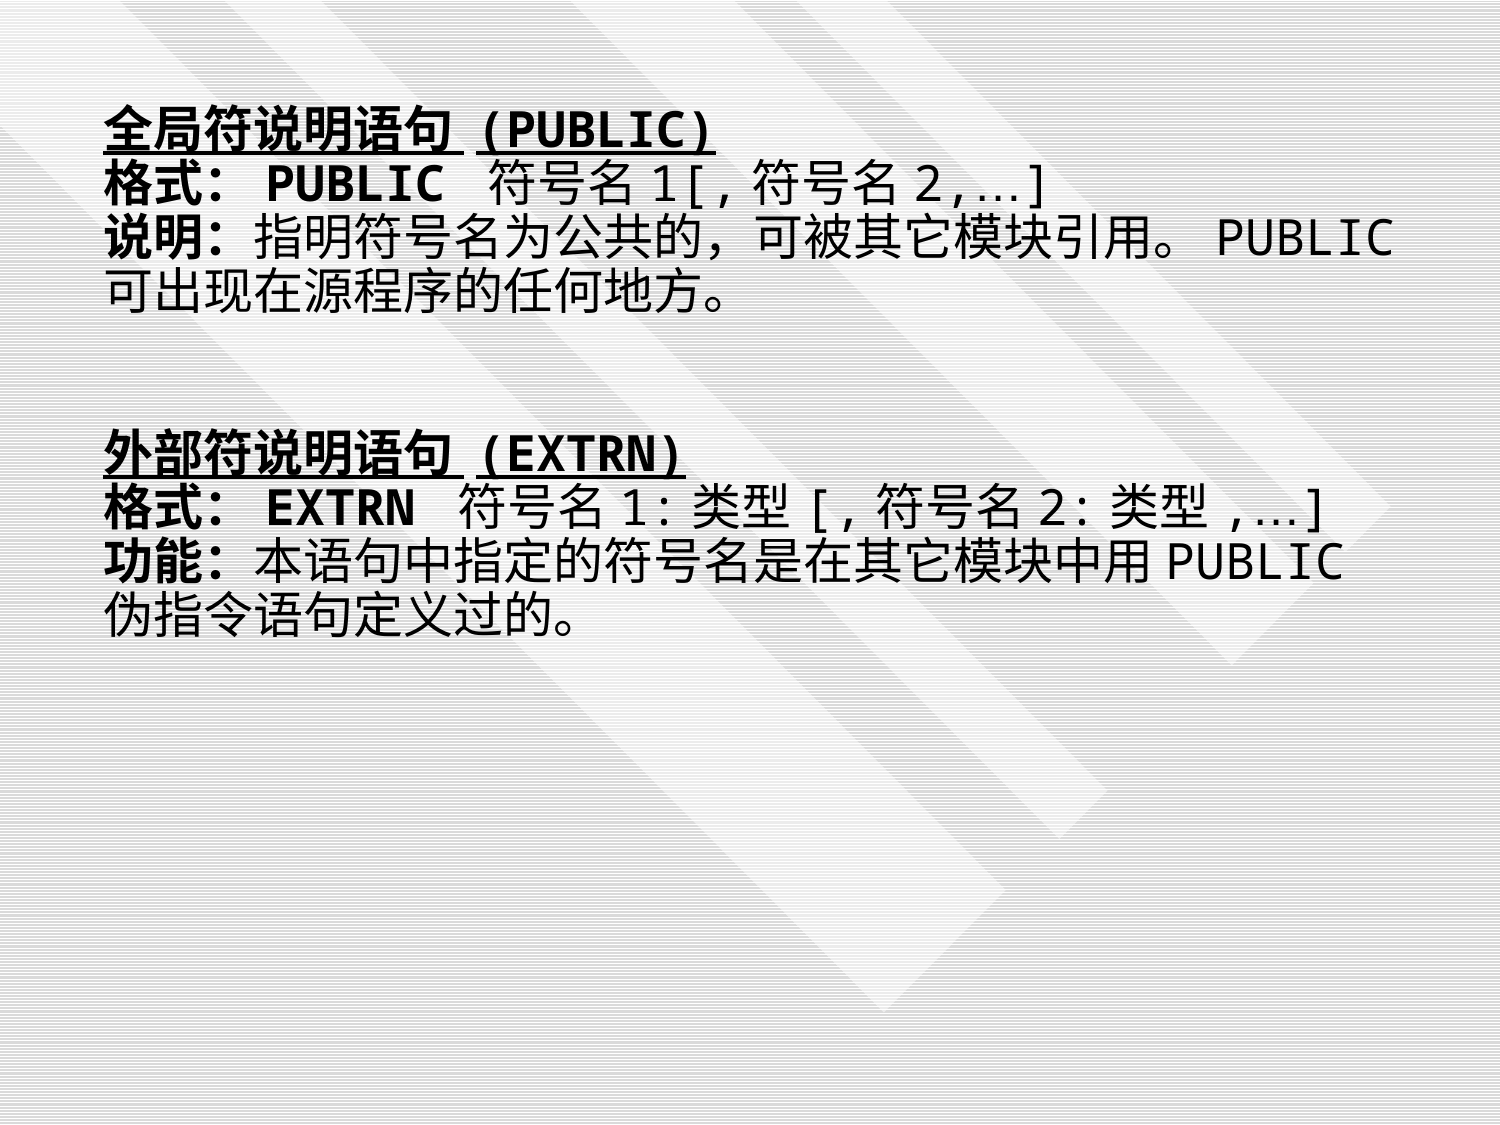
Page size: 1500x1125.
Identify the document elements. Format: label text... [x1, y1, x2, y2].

text_box 全局符说明语句 (PUBLIC) 格式：PUBLIC 符号名1[,符号名2,…] 说明：指明符号名为公共的，可被其它模块引用。PUBLIC可出现在源程序的任何地方。 外部符说明语句 (EXTRN) 格式：EXTRN 符号名1:类型[,符号名2:类型,…] 功能：本语句中指定的符号名是在其它模块中用PUBLIC伪指令语句定义过的。 [88, 96, 1412, 652]
